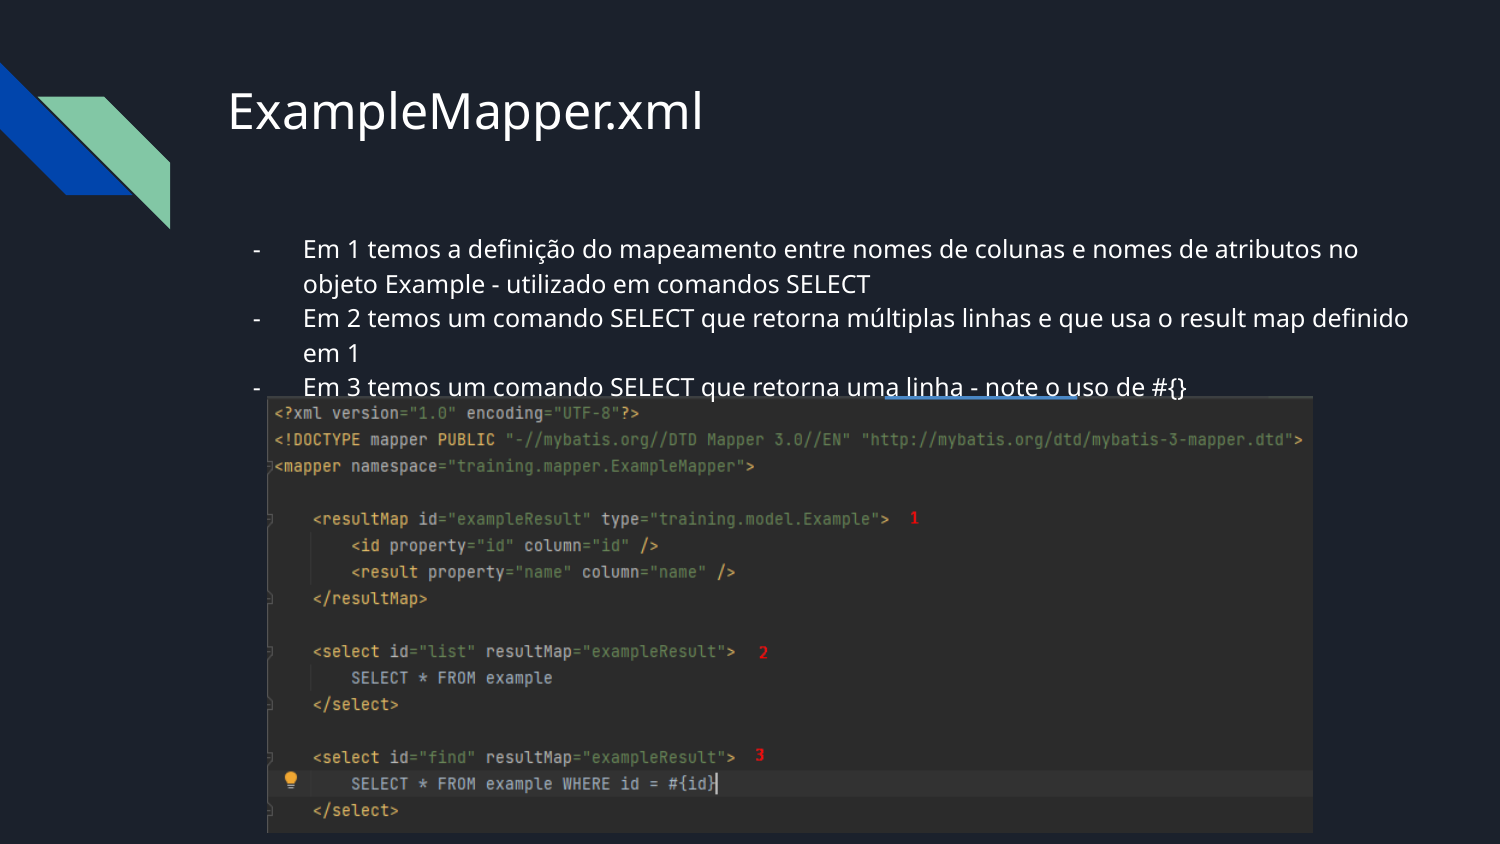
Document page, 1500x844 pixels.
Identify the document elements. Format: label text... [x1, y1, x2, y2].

title ExampleMapper.xml [212, 64, 1368, 214]
picture [267, 395, 1313, 833]
list Em 1 temos a definição do mapeamento entre nomes de colunas e nomes de atributos no objeto Example - utilizado em comandos SELECT Em 2 temos um comando SELECT que retorna múltiplas linhas e que usa o result map definido em 1 Em 3 temos um comando SELECT que retorna uma linha - note o uso de #{} [212, 214, 1446, 397]
